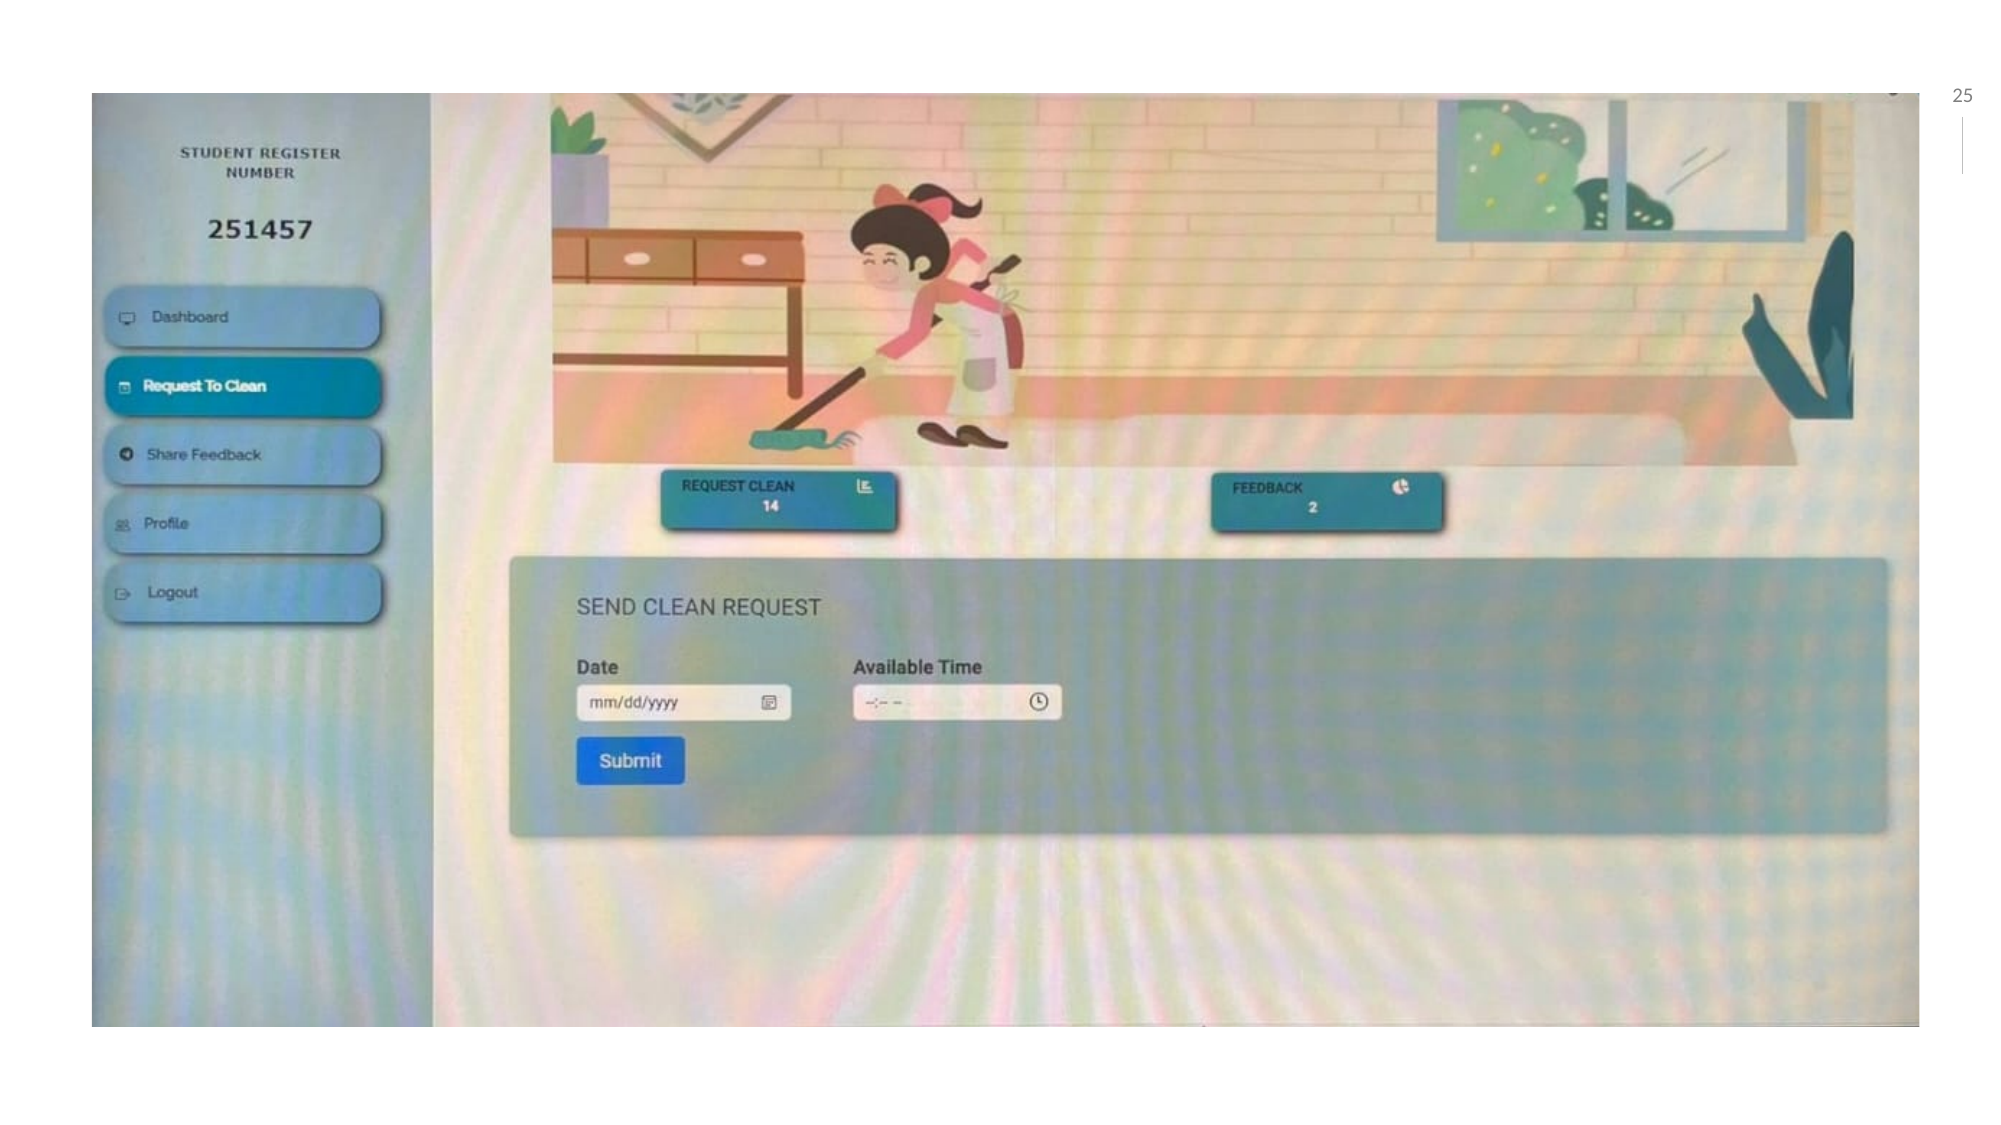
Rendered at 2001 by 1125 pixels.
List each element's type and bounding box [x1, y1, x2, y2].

picture [91, 93, 1920, 1027]
